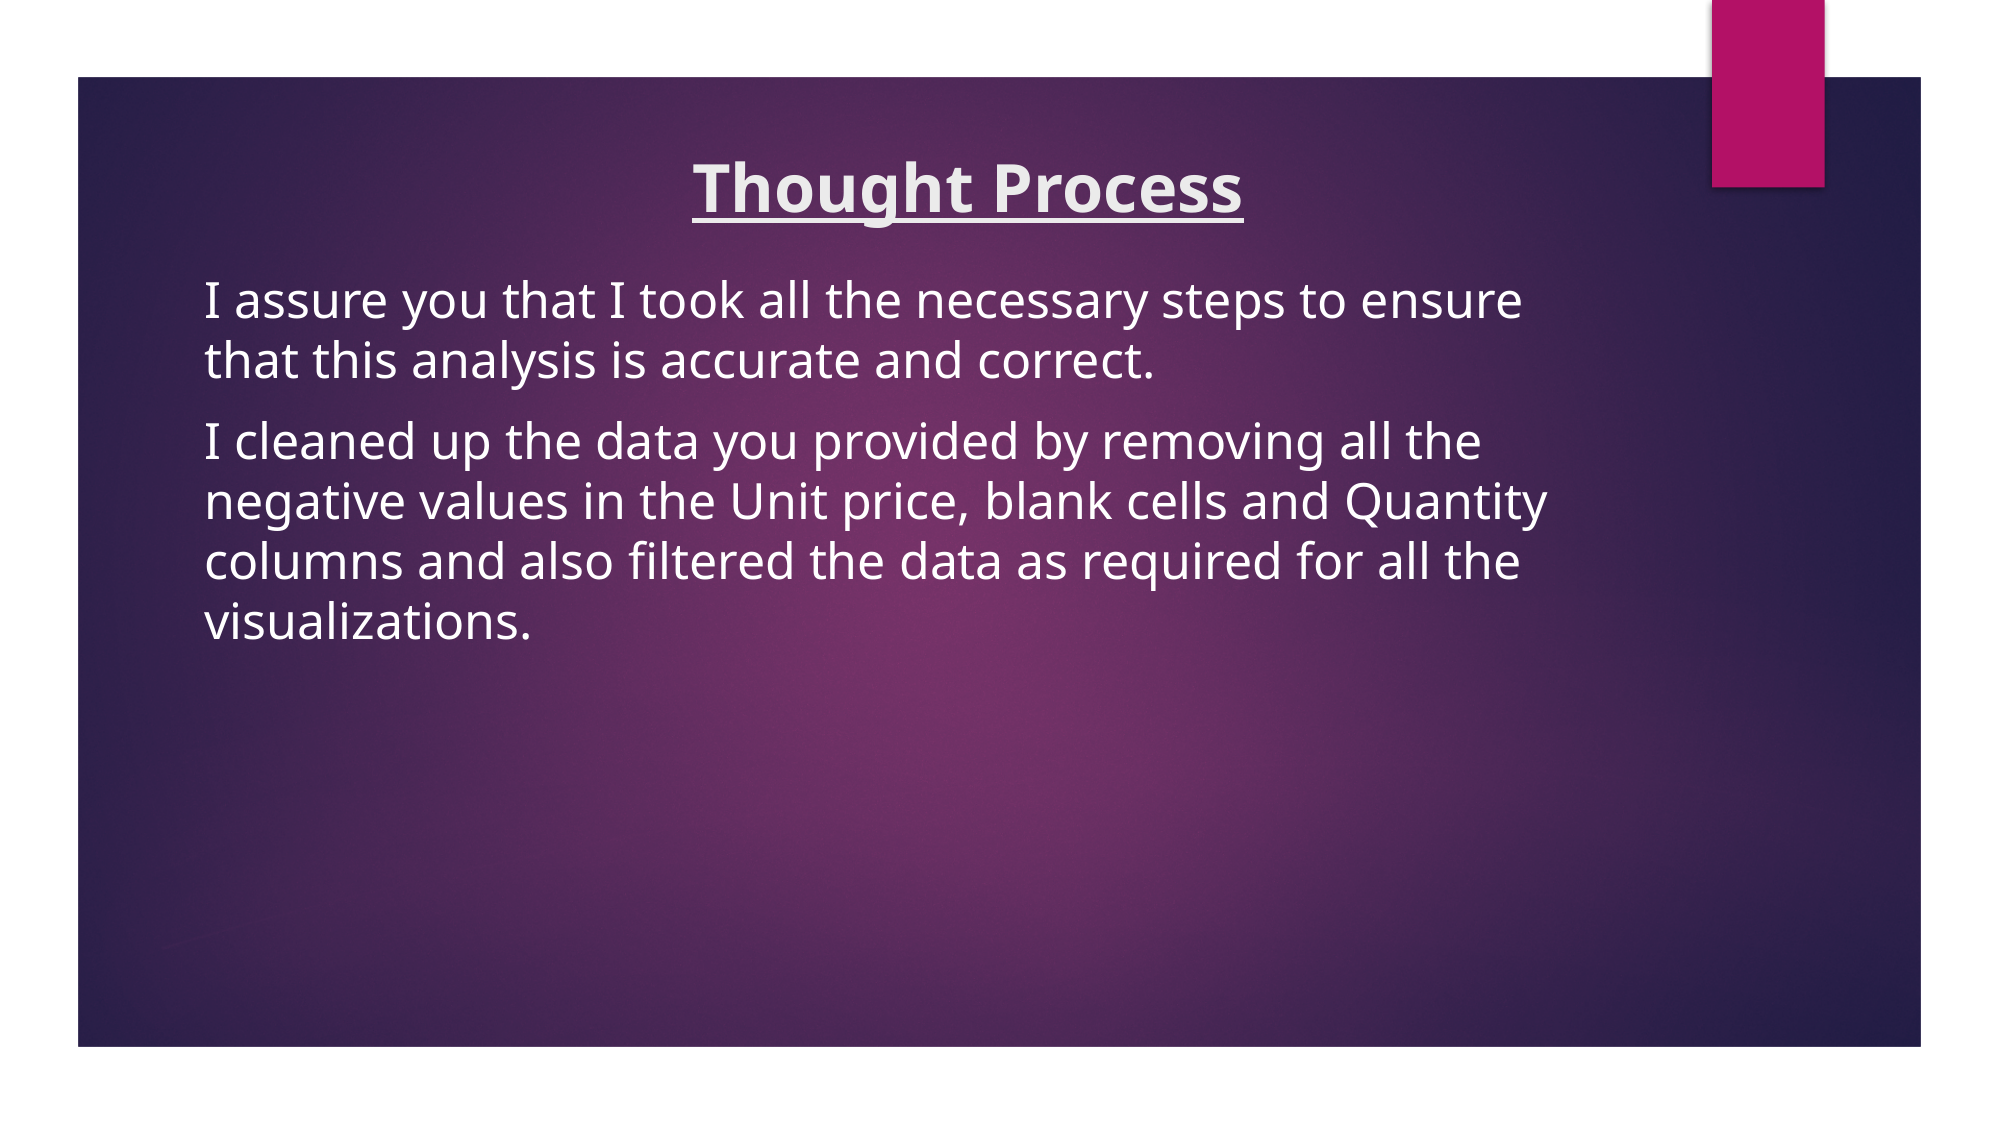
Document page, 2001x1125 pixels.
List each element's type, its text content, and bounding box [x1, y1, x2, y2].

subtitle I assure you that I took all the necessary steps to ensure that this analysis is accurate and correct. I cleaned up the data you provided by removing all the negative values in the Unit price, blank cells and Quantity columns and also filtered the data as required for all the visualizations. [189, 261, 1638, 617]
title Thought Process [244, 79, 1693, 234]
